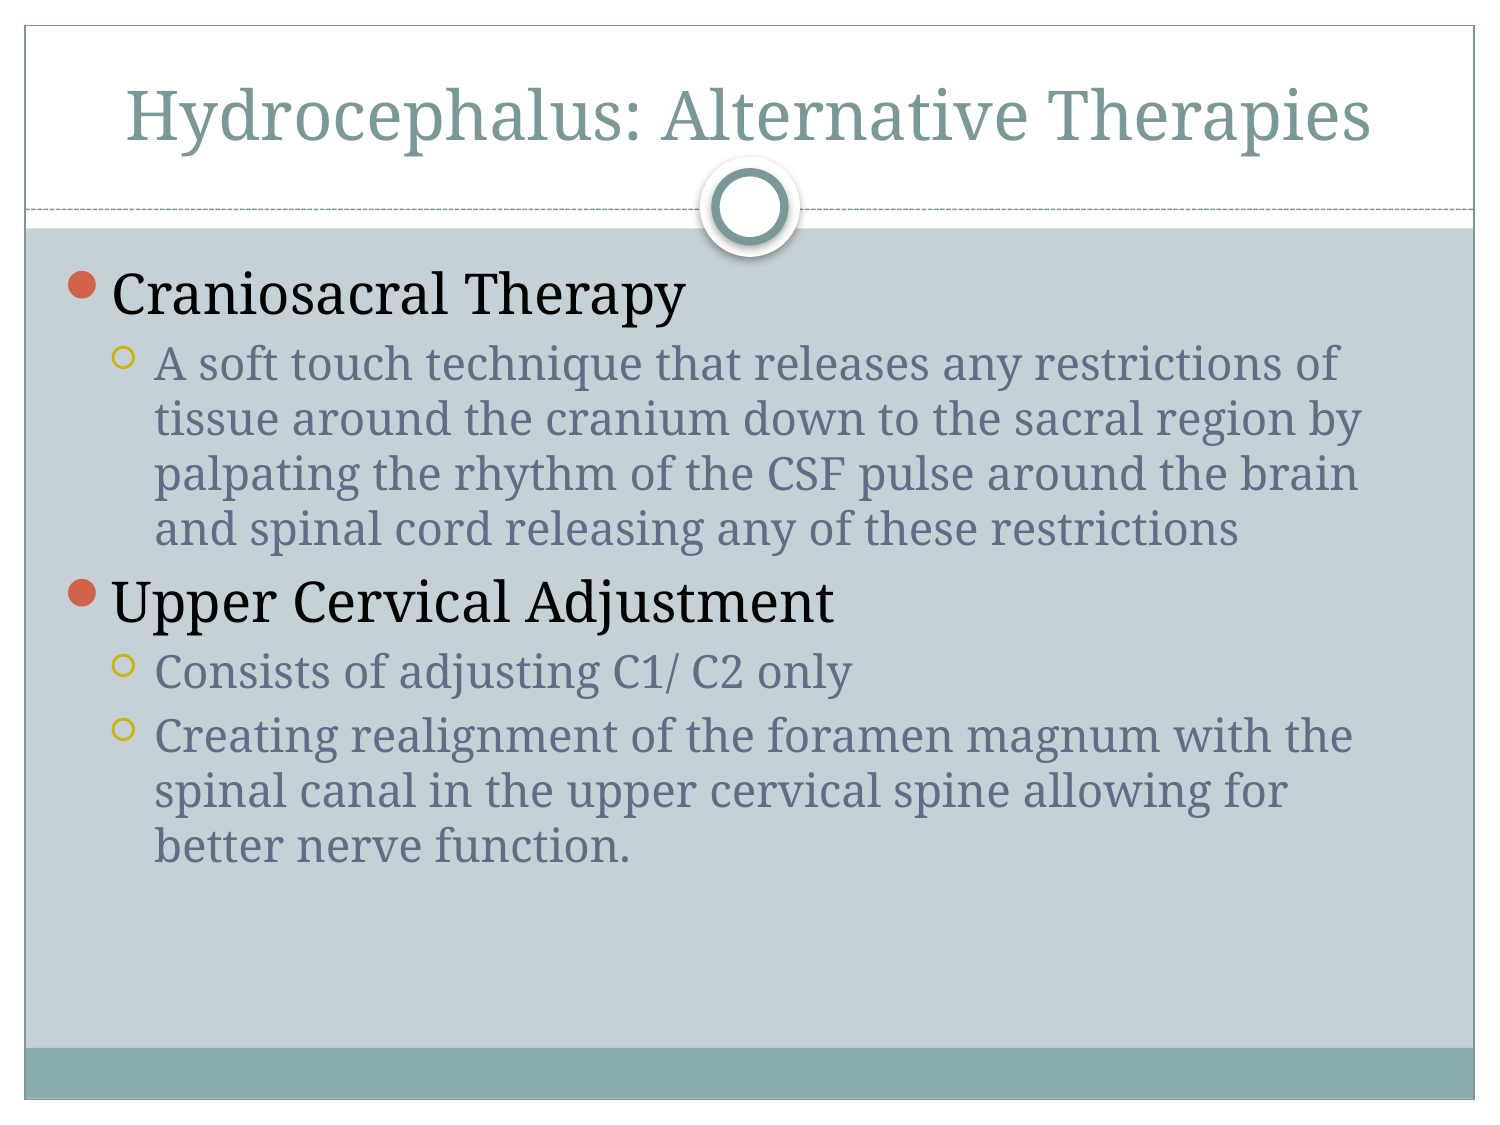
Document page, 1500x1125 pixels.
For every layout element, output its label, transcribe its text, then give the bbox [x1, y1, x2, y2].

title Hydrocephalus: Alternative Therapies [49, 37, 1450, 162]
list Craniosacral Therapy A soft touch technique that releases any restrictions of tissue around the cranium down to the sacral region by palpating the rhythm of the CSF pulse around the brain and spinal cord releasing any of these restrictions Upper Cervical Adjustment Consists of adjusting C1/ C2 only Creating realignment of the foramen magnum with the spinal canal in the upper cervical spine allowing for better nerve function. [49, 250, 1445, 1001]
